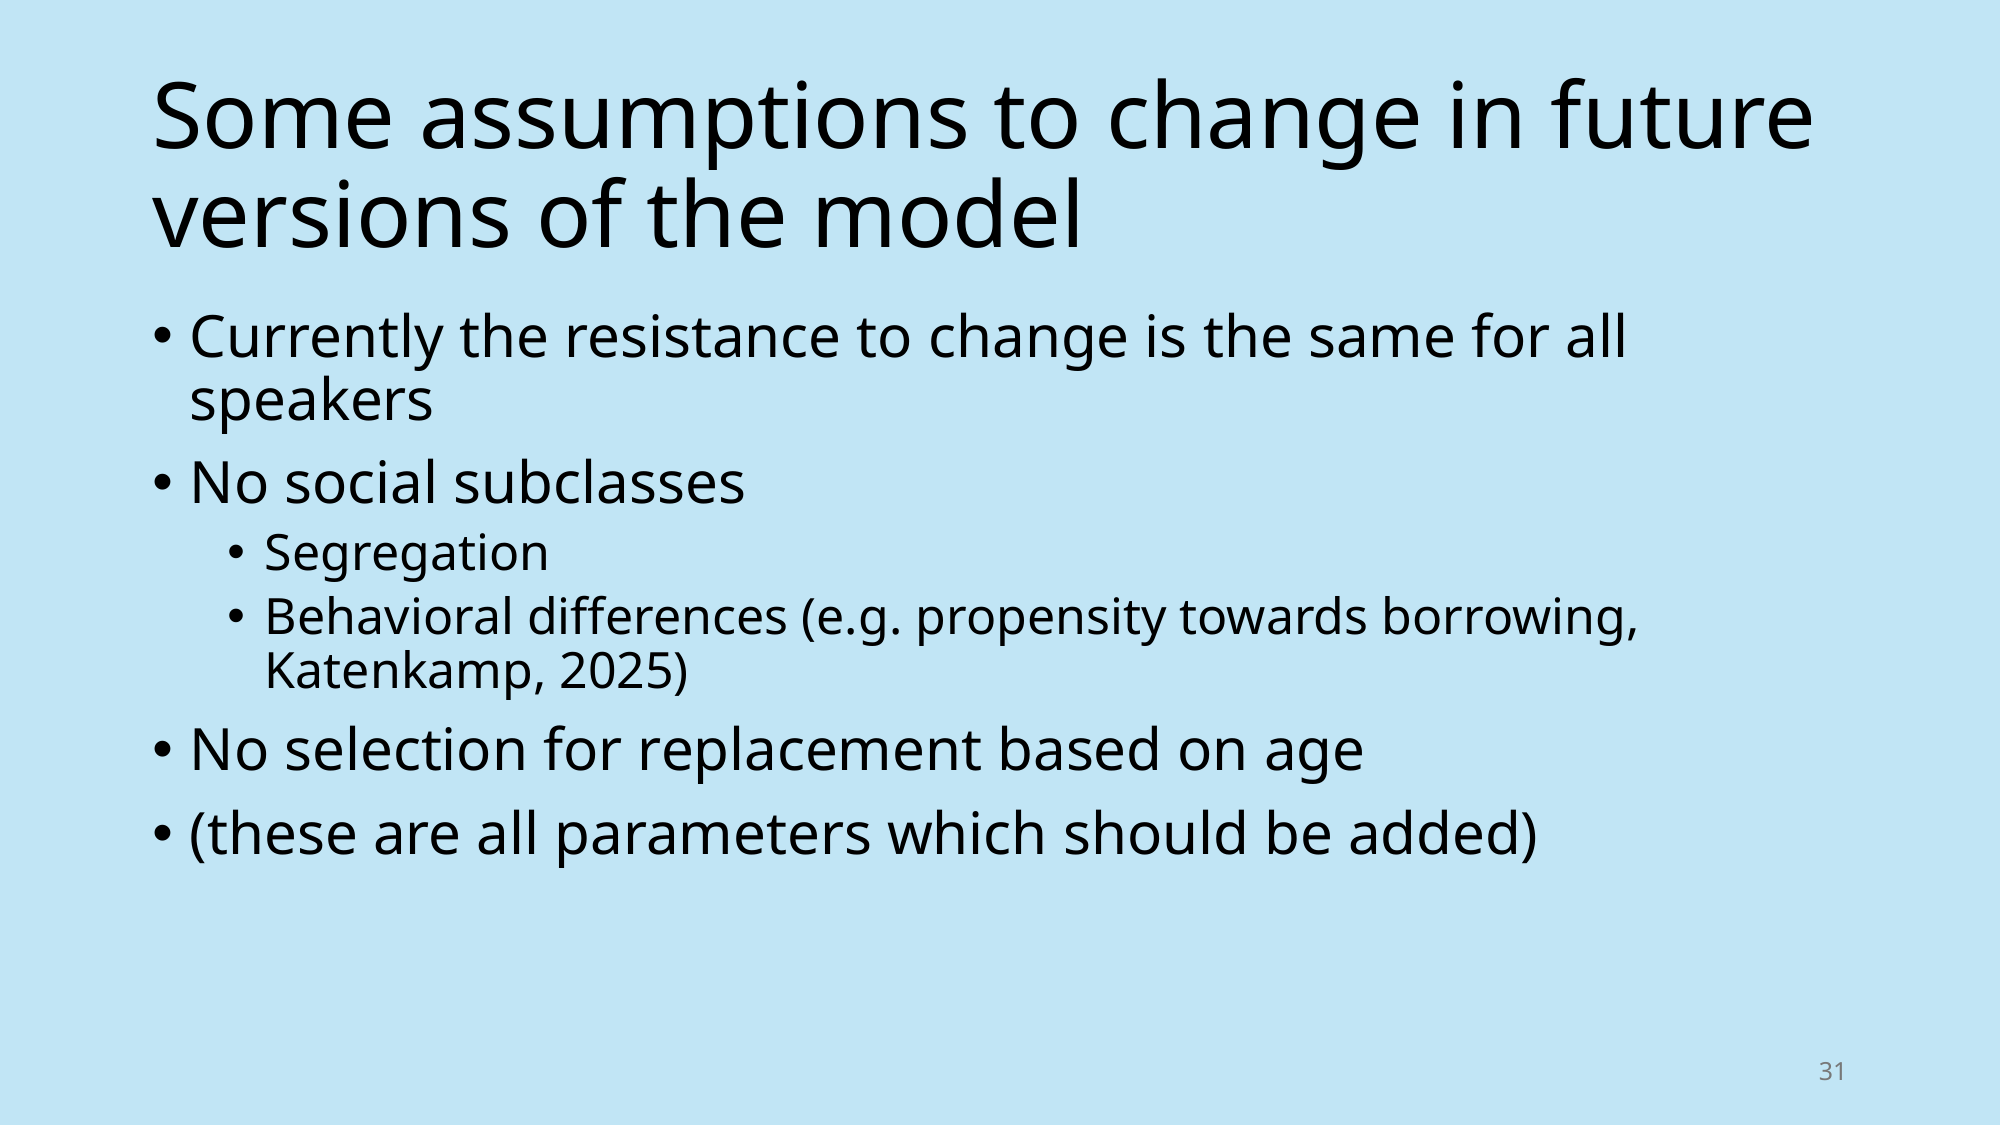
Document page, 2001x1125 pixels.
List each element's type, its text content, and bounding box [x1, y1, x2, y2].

list Currently the resistance to change is the same for all speakers No social subclasses Segregation Behavioral differences (e.g. propensity towards borrowing, Katenkamp, 2025) No selection for replacement based on age (these are all parameters which should be added) [137, 299, 1863, 1014]
title Some assumptions to change in future versions of the model [137, 59, 1863, 278]
slide_number 31 [1412, 1042, 1863, 1103]
